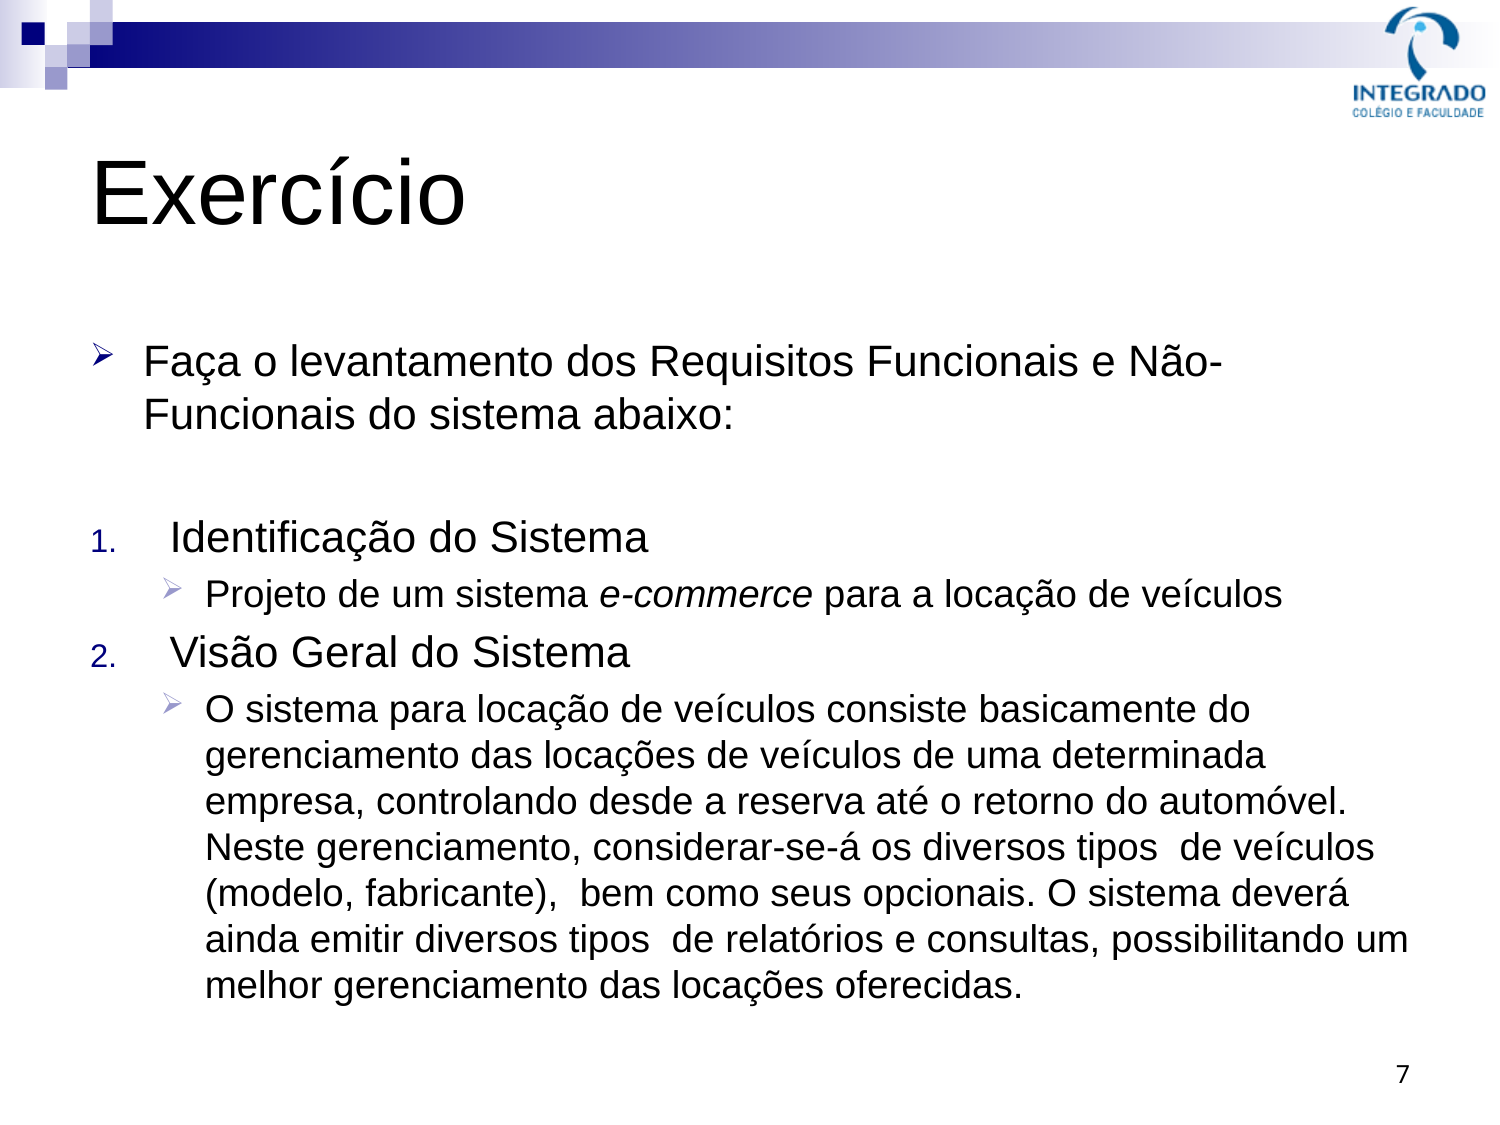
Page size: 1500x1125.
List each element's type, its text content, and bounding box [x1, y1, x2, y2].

list Faça o levantamento dos Requisitos Funcionais e Não-Funcionais do sistema abaixo: Identificação do Sistema Projeto de um sistema e-commerce para a locação de veículos Visão Geral do Sistema O sistema para locação de veículos consiste basicamente do gerenciamento das locações de veículos de uma determinada empresa, controlando desde a reserva até o retorno do automóvel. Neste gerenciamento, considerar-se-á os diversos tipos de veículos (modelo, fabricante), bem como seus opcionais. O sistema deverá ainda emitir diversos tipos de relatórios e consultas, possibilitando um melhor gerenciamento das locações oferecidas. [75, 324, 1425, 1024]
picture [1343, 0, 1500, 127]
title Exercício [75, 75, 1425, 300]
slide_number 7 [1074, 1024, 1426, 1101]
